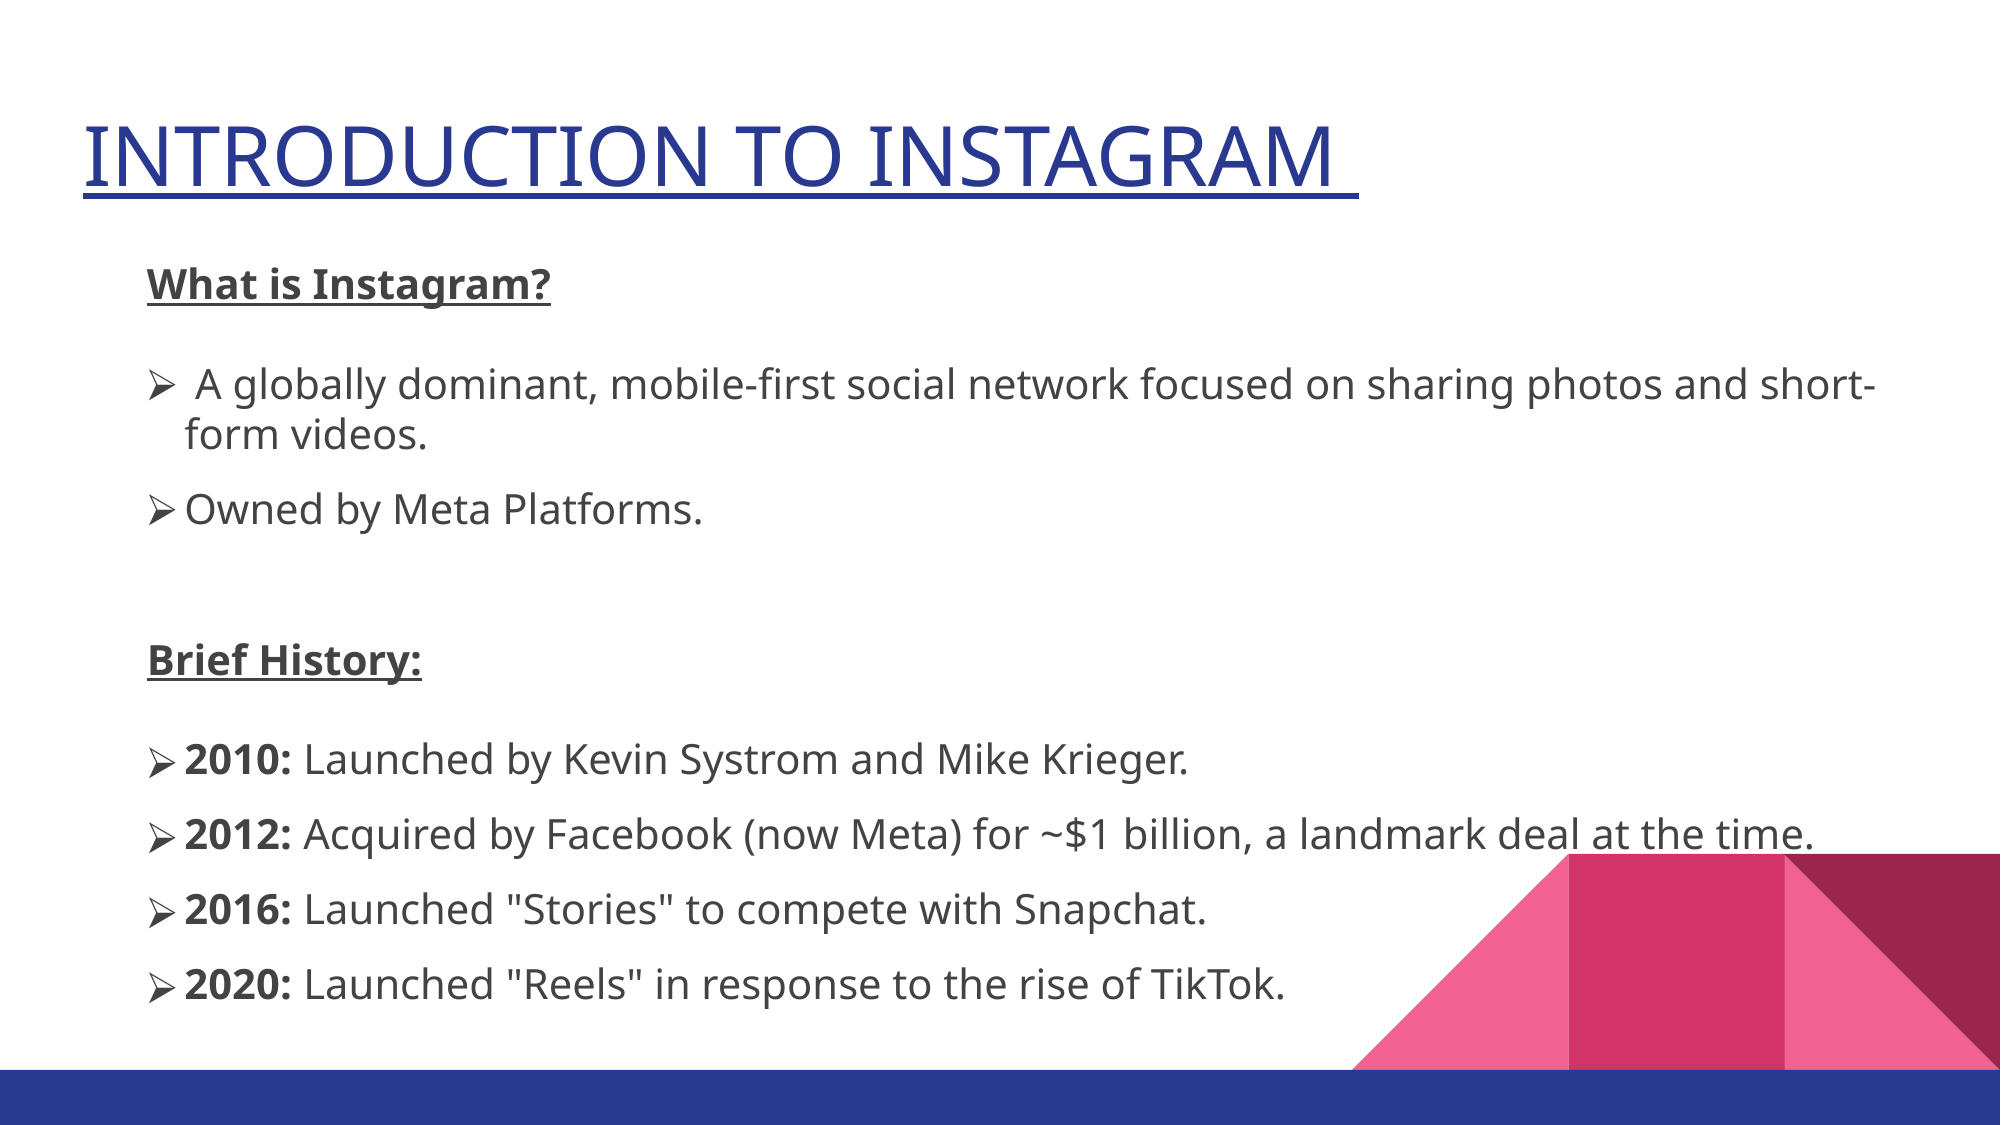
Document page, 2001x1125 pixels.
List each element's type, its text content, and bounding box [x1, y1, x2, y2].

title INTRODUCTION TO INSTAGRAM [68, 89, 1932, 223]
list What is Instagram? A globally dominant, mobile-first social network focused on sharing photos and short-form videos. Owned by Meta Platforms. Brief History: 2010: Launched by Kevin Systrom and Mike Krieger. 2012: Acquired by Facebook (now Meta) for ~$1 billion, a landmark deal at the time. 2016: Launched "Stories" to compete with Snapchat. 2020: Launched "Reels" in response to the rise of TikTok. [131, 250, 1915, 1066]
